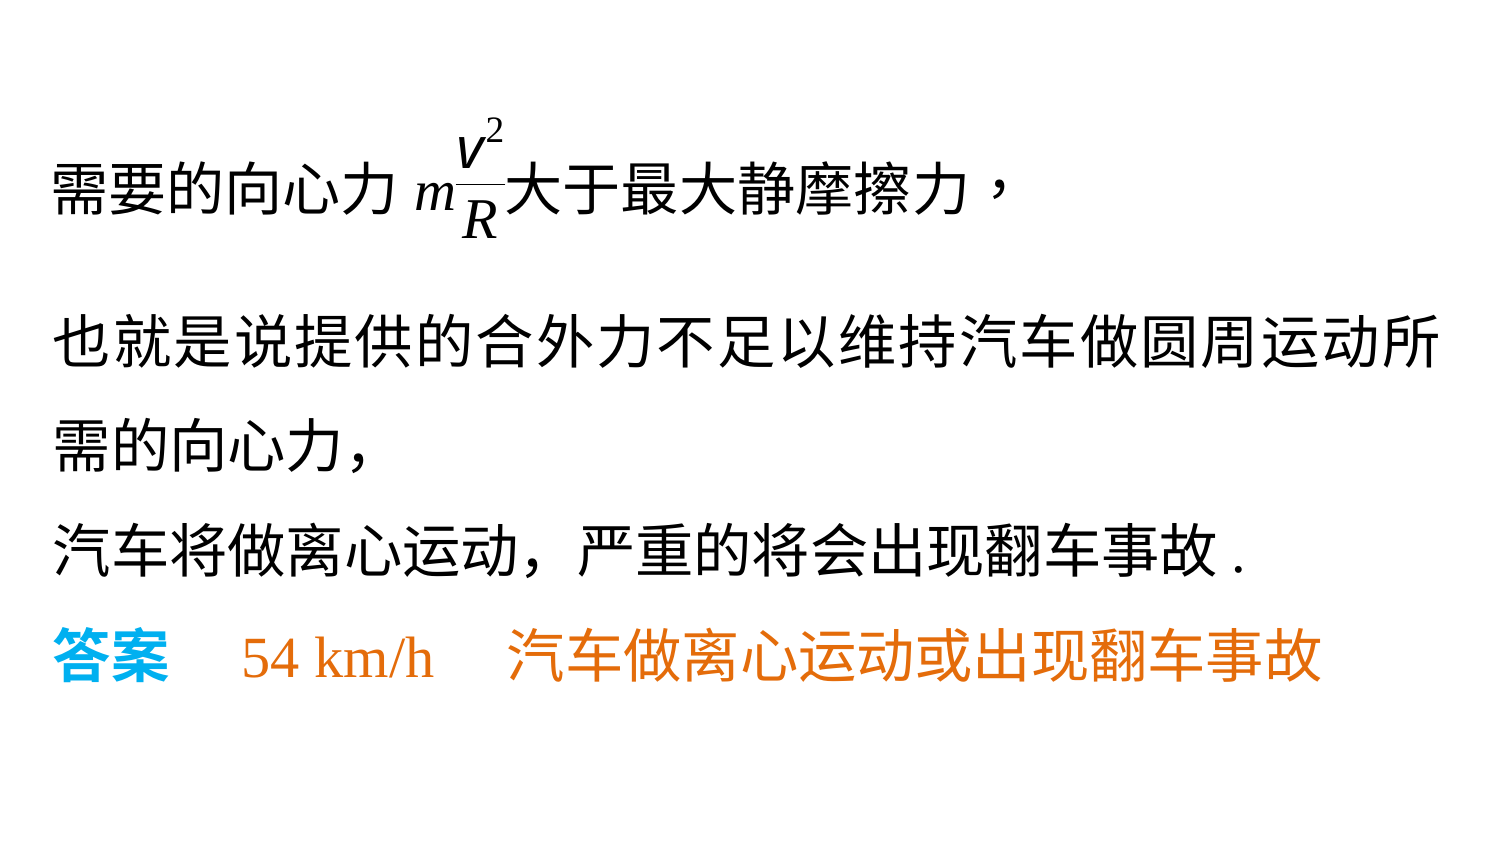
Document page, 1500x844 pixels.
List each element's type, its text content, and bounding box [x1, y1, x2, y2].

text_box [49, 114, 1323, 255]
text_box 也就是说提供的合外力不足以维持汽车做圆周运动所需的向心力， 汽车将做离心运动，严重的将会出现翻车事故. 答案 54 km/h 汽车做离心运动或出现翻车事故 [38, 262, 1456, 697]
